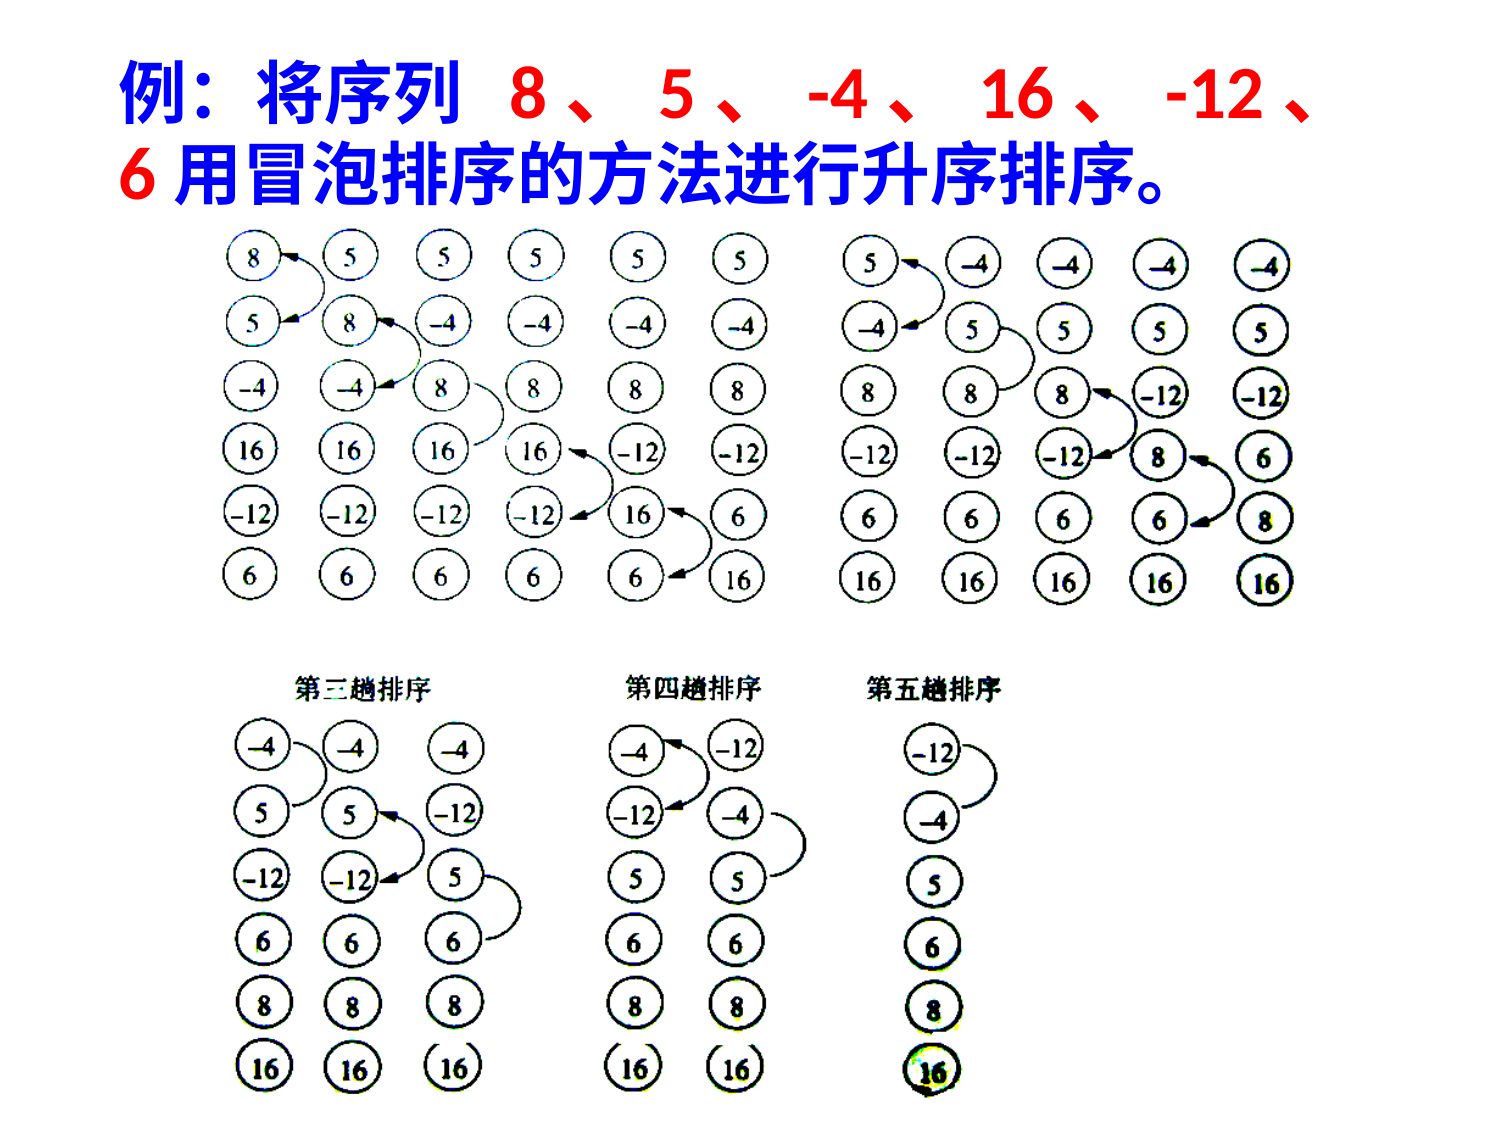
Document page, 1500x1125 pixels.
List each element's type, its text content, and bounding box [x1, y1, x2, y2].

picture [186, 219, 1306, 1105]
title 例：将序列 8、5、-4、16、-12、6用冒泡排序的方法进行升序排序。 [103, 30, 1397, 239]
